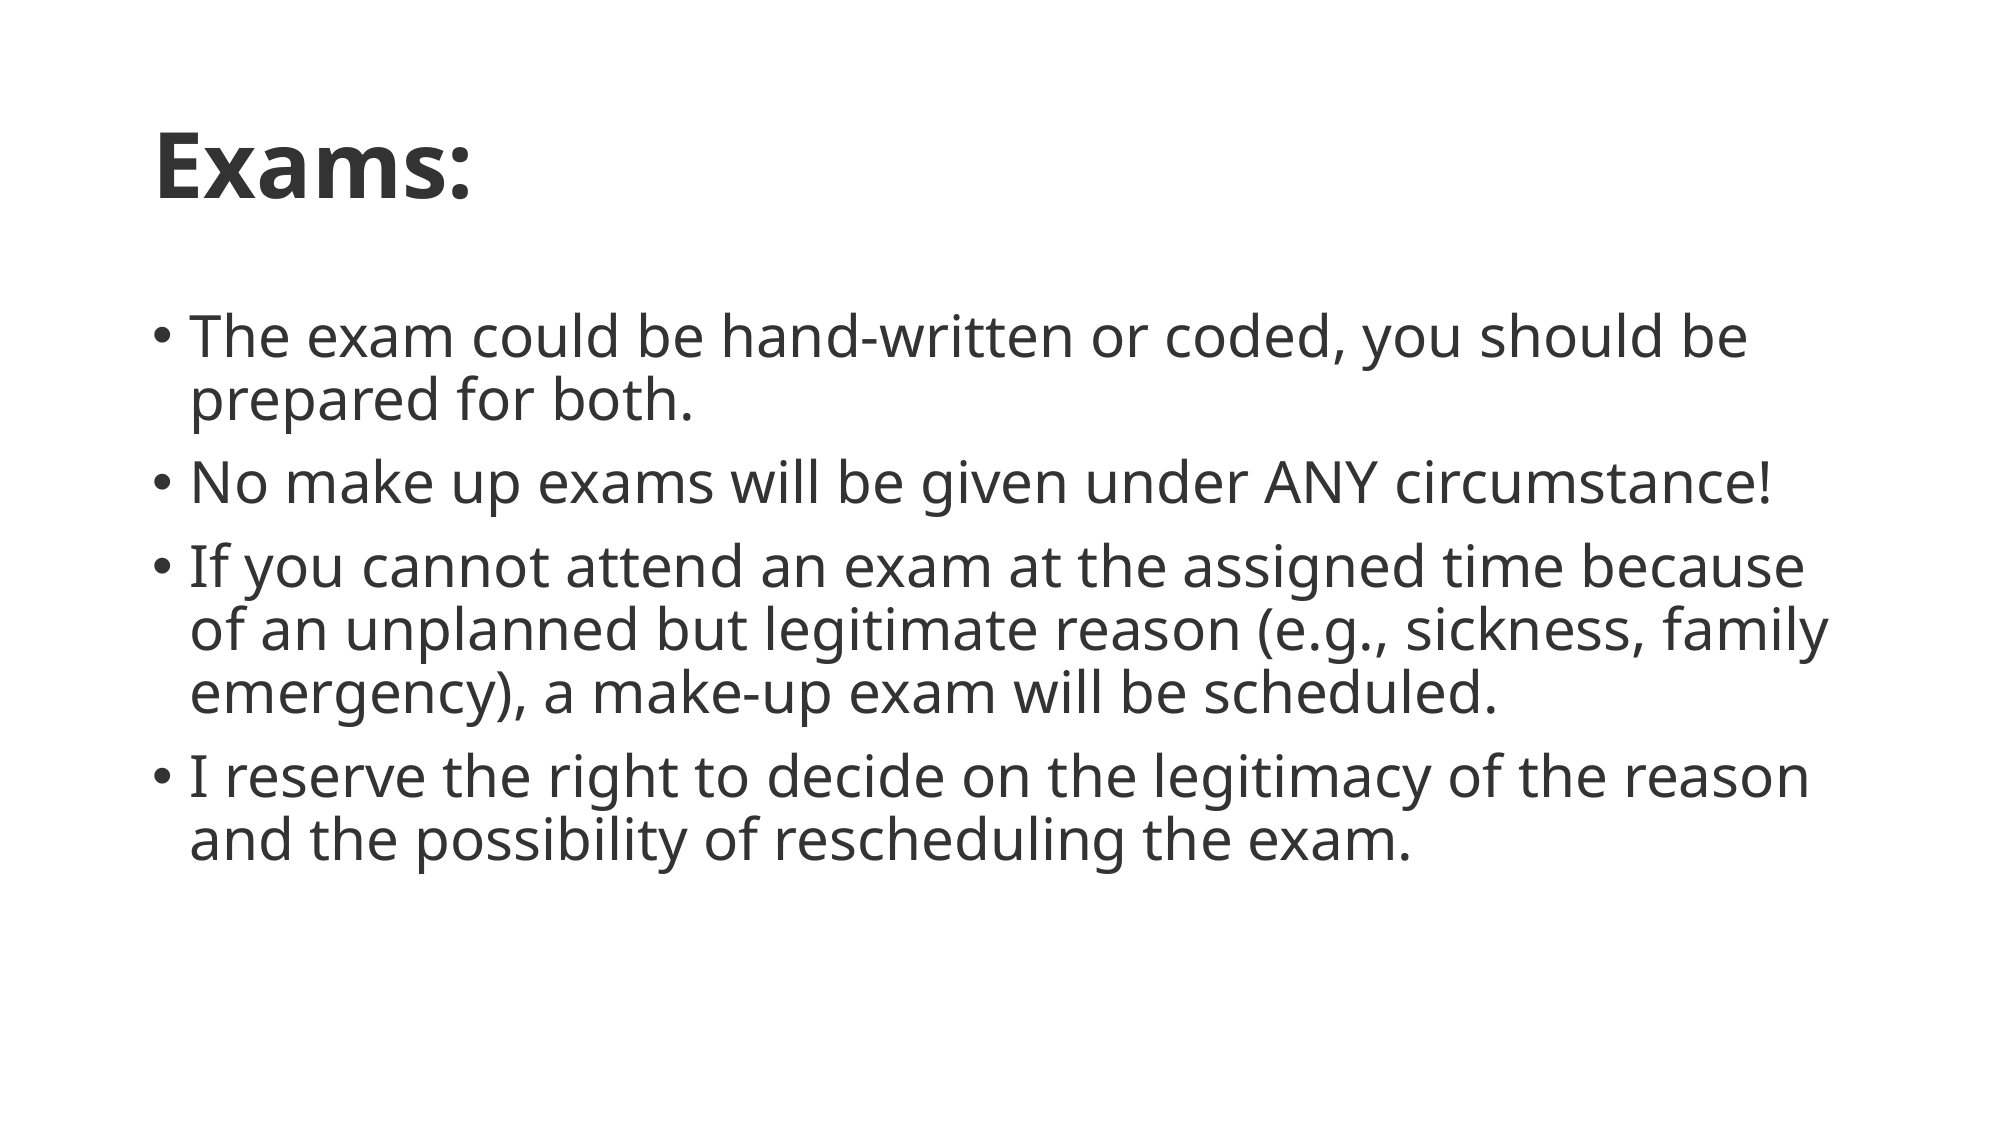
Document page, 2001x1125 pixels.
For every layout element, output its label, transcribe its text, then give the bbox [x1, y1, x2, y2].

list The exam could be hand-written or coded, you should be prepared for both. No make up exams will be given under ANY circumstance! If you cannot attend an exam at the assigned time because of an unplanned but legitimate reason (e.g., sickness, family emergency), a make-up exam will be scheduled. I reserve the right to decide on the legitimacy of the reason and the possibility of rescheduling the exam. [137, 299, 1863, 1014]
title Exams: [137, 59, 1863, 278]
